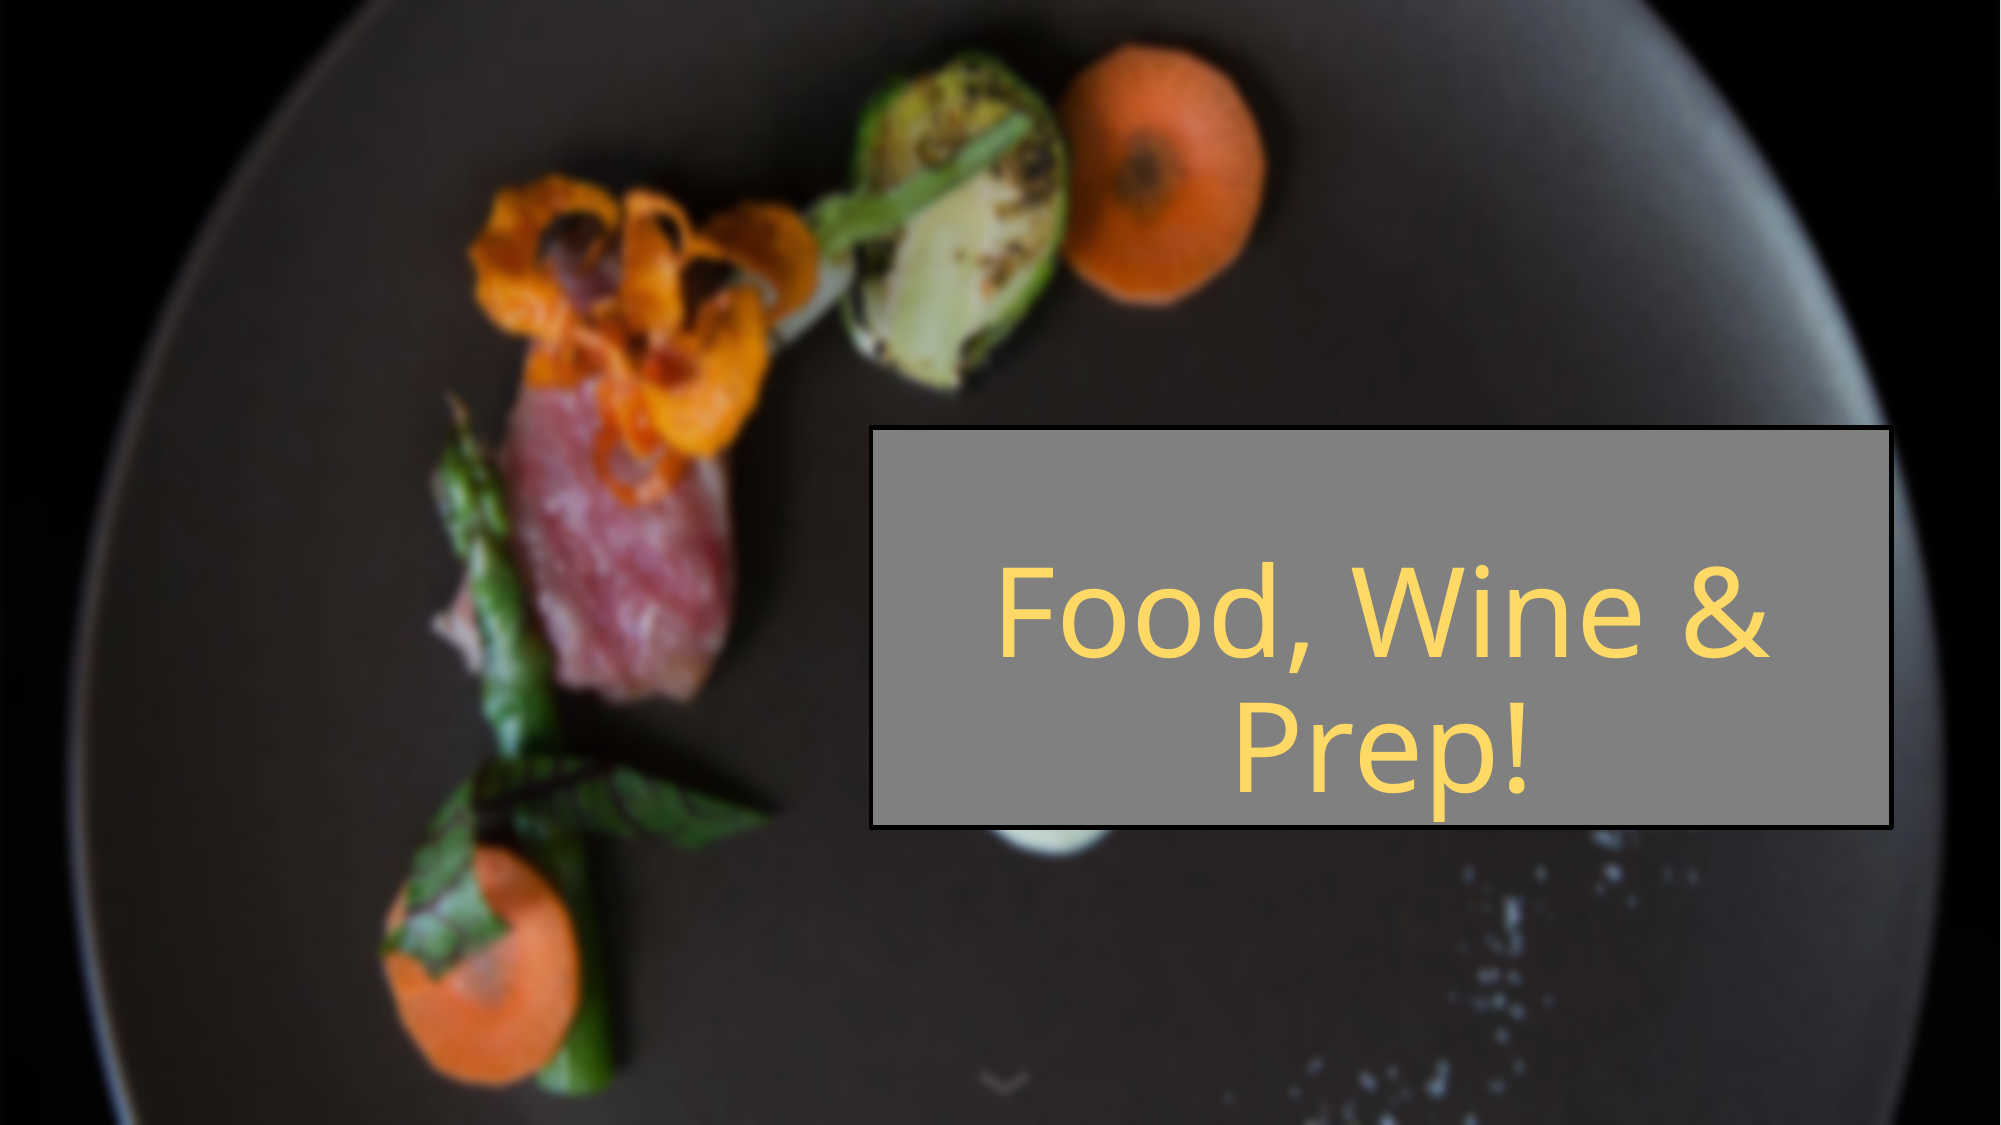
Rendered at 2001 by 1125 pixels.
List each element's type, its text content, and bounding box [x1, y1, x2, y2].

title Food, Wine & Prep! [871, 427, 1892, 828]
picture [0, 0, 2001, 1125]
